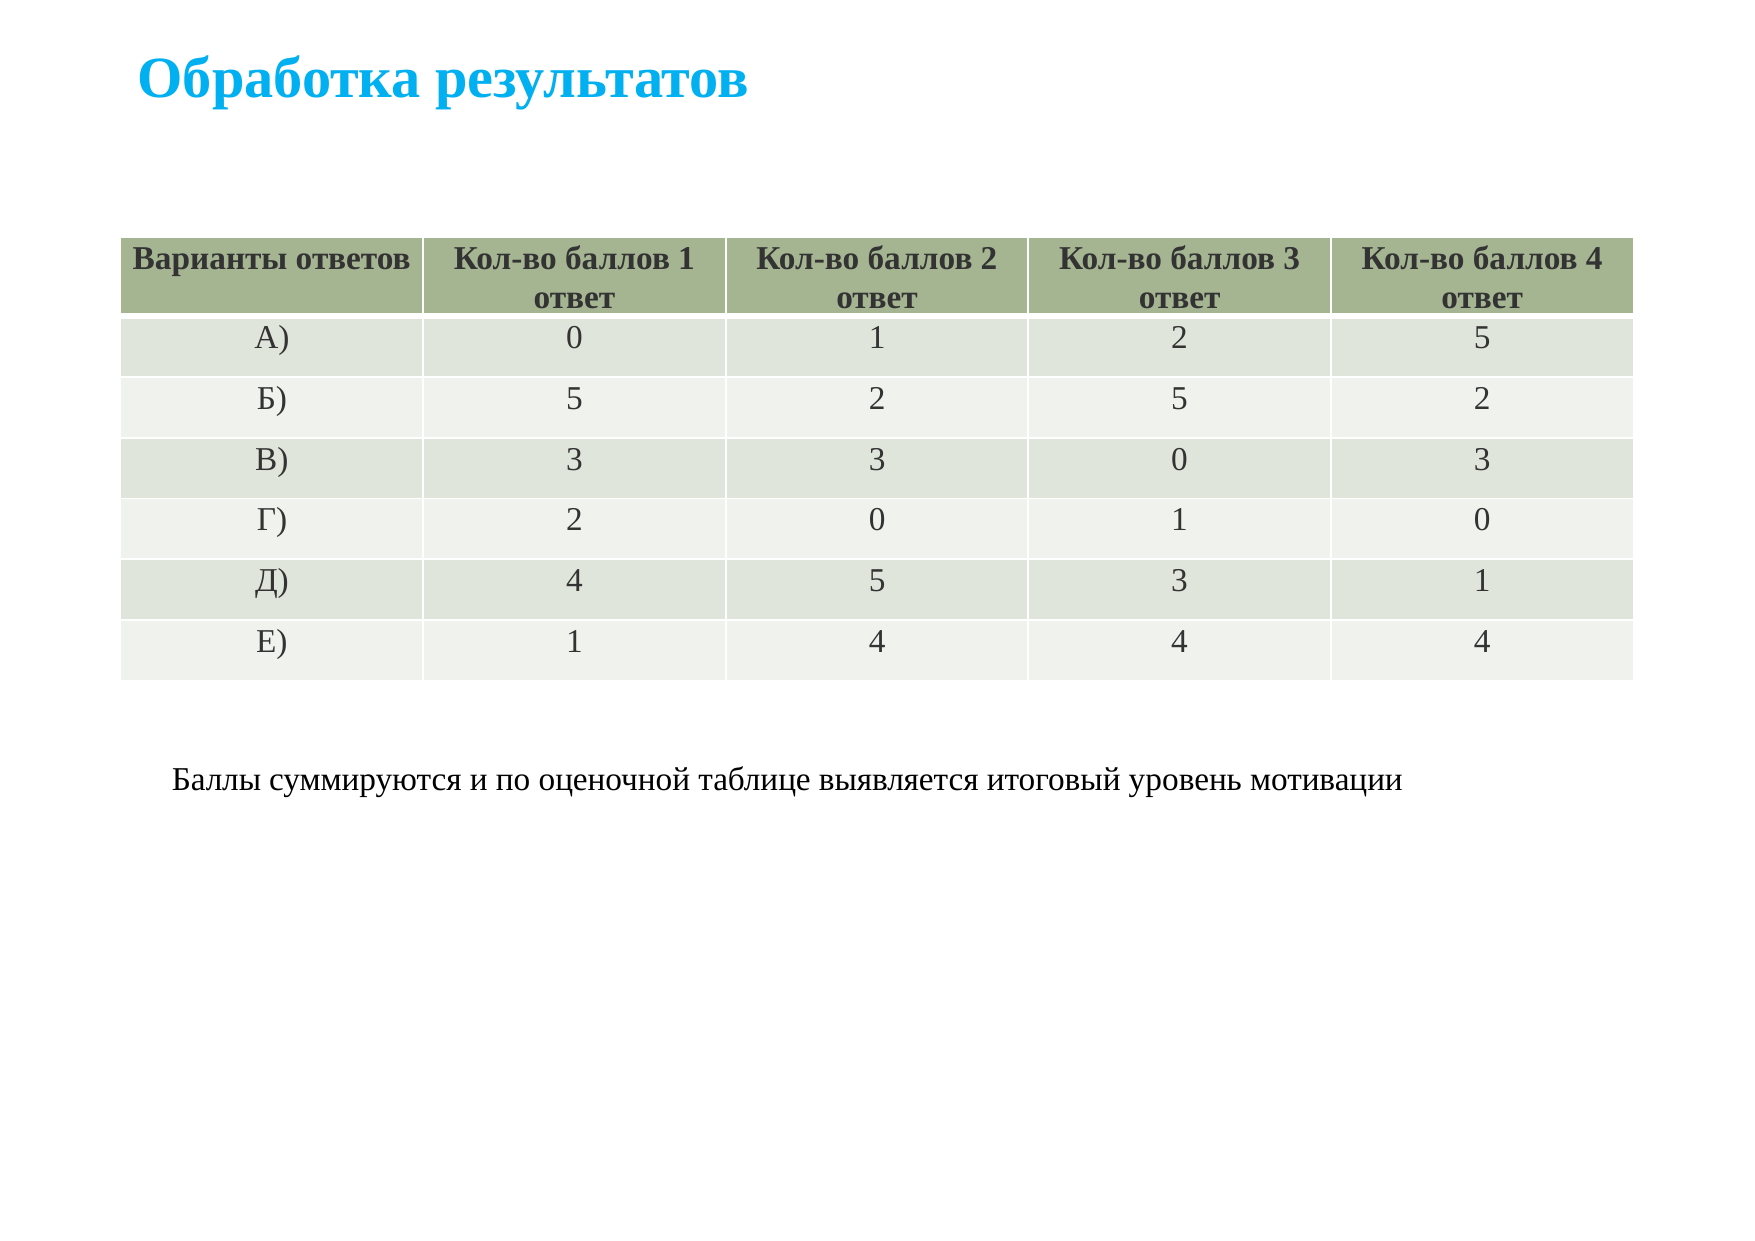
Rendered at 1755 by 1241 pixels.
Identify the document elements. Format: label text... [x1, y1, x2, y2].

table_cell 3 [424, 439, 725, 498]
table_cell 2 [424, 499, 725, 558]
table_header Кол-во баллов 3 ответ [1029, 238, 1330, 313]
table_cell А) [121, 319, 422, 376]
table_cell Е) [121, 621, 422, 680]
table_cell 3 [1332, 439, 1633, 498]
table_cell 0 [727, 499, 1027, 558]
title Обработка результатов [120, 0, 1634, 199]
table_cell 3 [1029, 560, 1330, 619]
table_header Кол-во баллов 4 ответ [1332, 238, 1633, 313]
table_cell 1 [1332, 560, 1633, 619]
table_header Варианты ответов [121, 238, 422, 313]
table_header Кол-во баллов 2 ответ [727, 238, 1027, 313]
table_cell 0 [1029, 439, 1330, 498]
table_cell 5 [1029, 378, 1330, 437]
text_box Баллы суммируются и по оценочной таблице выявляется итоговый уровень мотивации [157, 750, 1677, 805]
table_cell 2 [1029, 319, 1330, 376]
table_cell 4 [424, 560, 725, 619]
table_cell 4 [727, 621, 1027, 680]
table_cell 5 [1332, 319, 1633, 376]
table_cell В) [121, 439, 422, 498]
table_cell 1 [424, 621, 725, 680]
table_cell 5 [727, 560, 1027, 619]
table_header Кол-во баллов 1 ответ [424, 238, 725, 313]
table_cell 0 [424, 319, 725, 376]
table_cell 0 [1332, 499, 1633, 558]
table_cell 4 [1029, 621, 1330, 680]
table_cell 4 [1332, 621, 1633, 680]
table_cell 2 [727, 378, 1027, 437]
table_cell Б) [121, 378, 422, 437]
table_cell Г) [121, 499, 422, 558]
table_cell 1 [727, 319, 1027, 376]
table_cell Д) [121, 560, 422, 619]
table_cell 2 [1332, 378, 1633, 437]
table_cell 1 [1029, 499, 1330, 558]
table_cell 3 [727, 439, 1027, 498]
table_cell 5 [424, 378, 725, 437]
